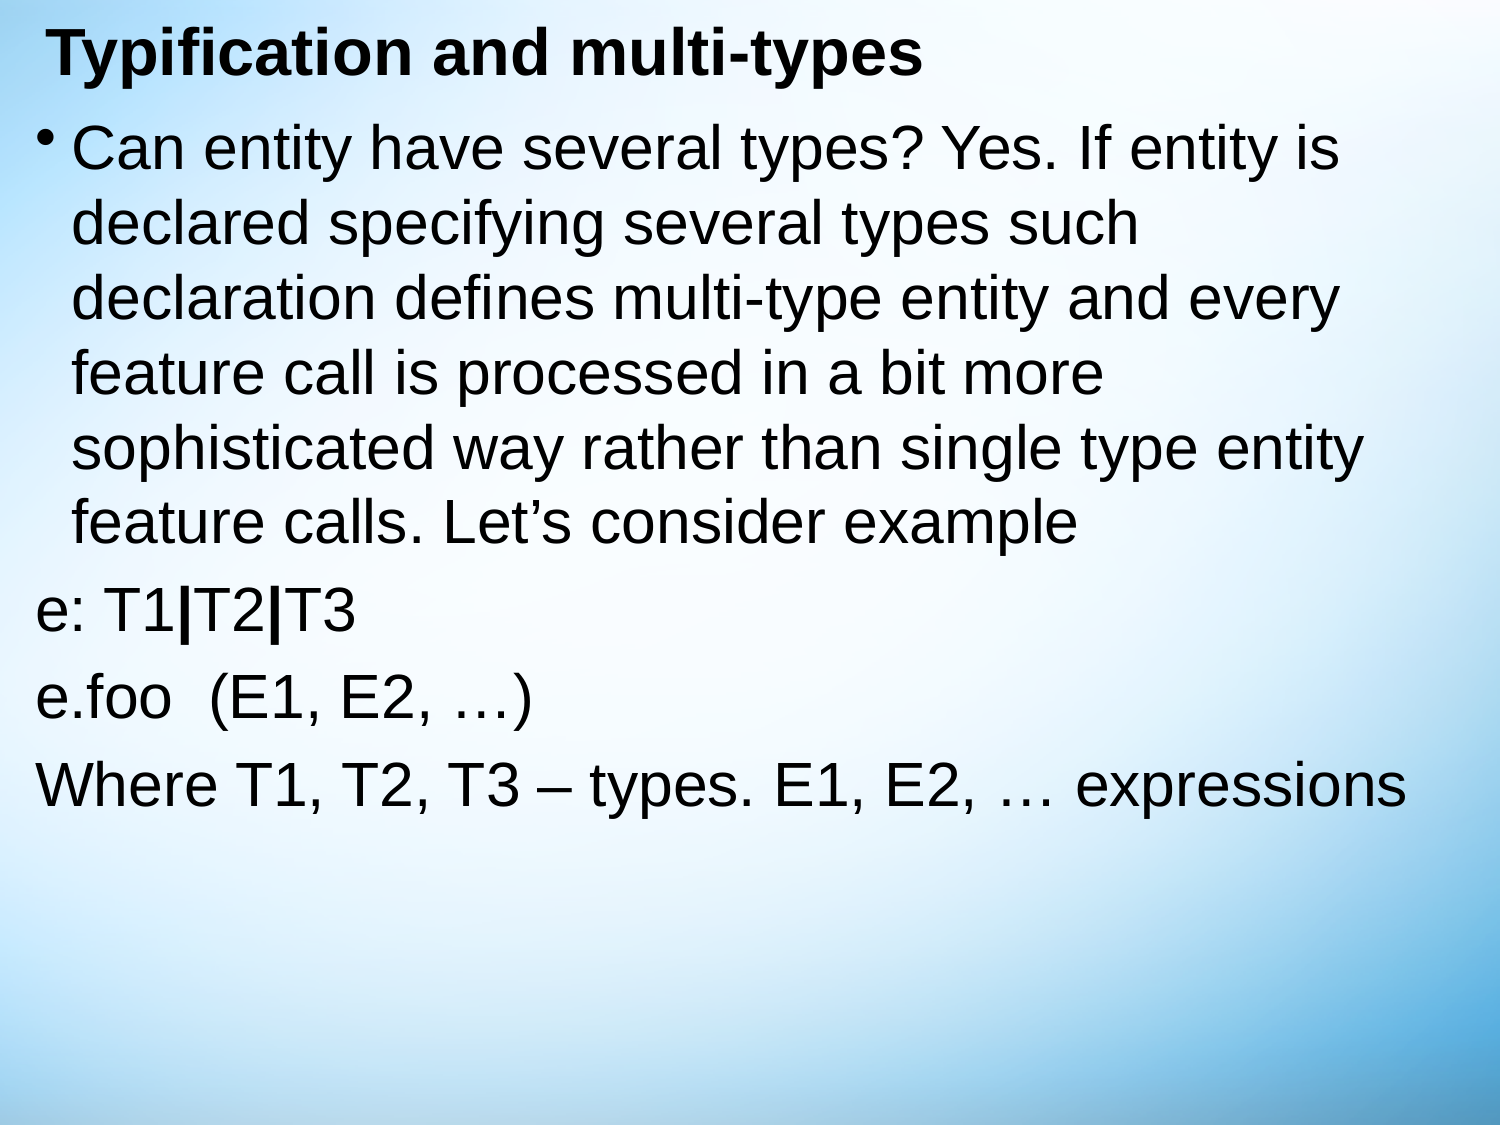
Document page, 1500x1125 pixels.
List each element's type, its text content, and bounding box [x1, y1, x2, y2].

list Can entity have several types? Yes. If entity is declared specifying several types such declaration defines multi-type entity and every feature call is processed in a bit more sophisticated way rather than single type entity feature calls. Let’s consider example e: T1|T2|T3 e.foo (E1, E2, …) Where T1, T2, T3 – types. E1, E2, … expressions [20, 99, 1425, 1098]
title Typification and multi-types [30, 1, 1381, 94]
picture [0, 0, 1500, 1125]
